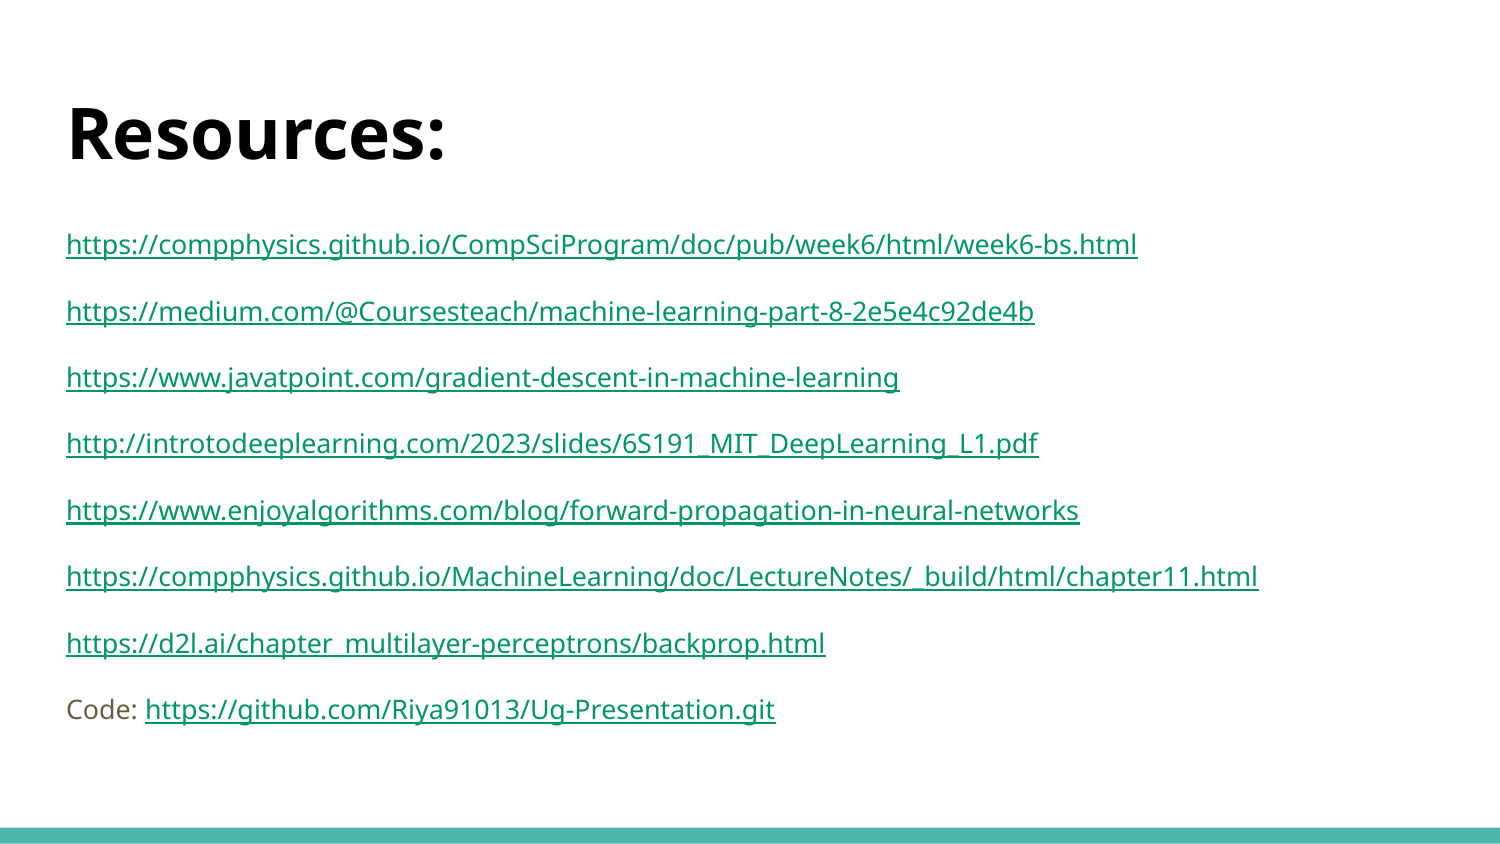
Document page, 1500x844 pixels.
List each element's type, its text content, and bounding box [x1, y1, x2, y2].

list https://compphysics.github.io/CompSciProgram/doc/pub/week6/html/week6-bs.html https://medium.com/@Coursesteach/machine-learning-part-8-2e5e4c92de4b https://www.javatpoint.com/gradient-descent-in-machine-learning http://introtodeeplearning.com/2023/slides/6S191_MIT_DeepLearning_L1.pdf https://www.enjoyalgorithms.com/blog/forward-propagation-in-neural-networks https://compphysics.github.io/MachineLearning/doc/LectureNotes/_build/html/chapter11.html https://d2l.ai/chapter_multilayer-perceptrons/backprop.html Code: https://github.com/Riya91013/Ug-Presentation.git [51, 207, 1449, 750]
title Resources: [51, 72, 1449, 189]
